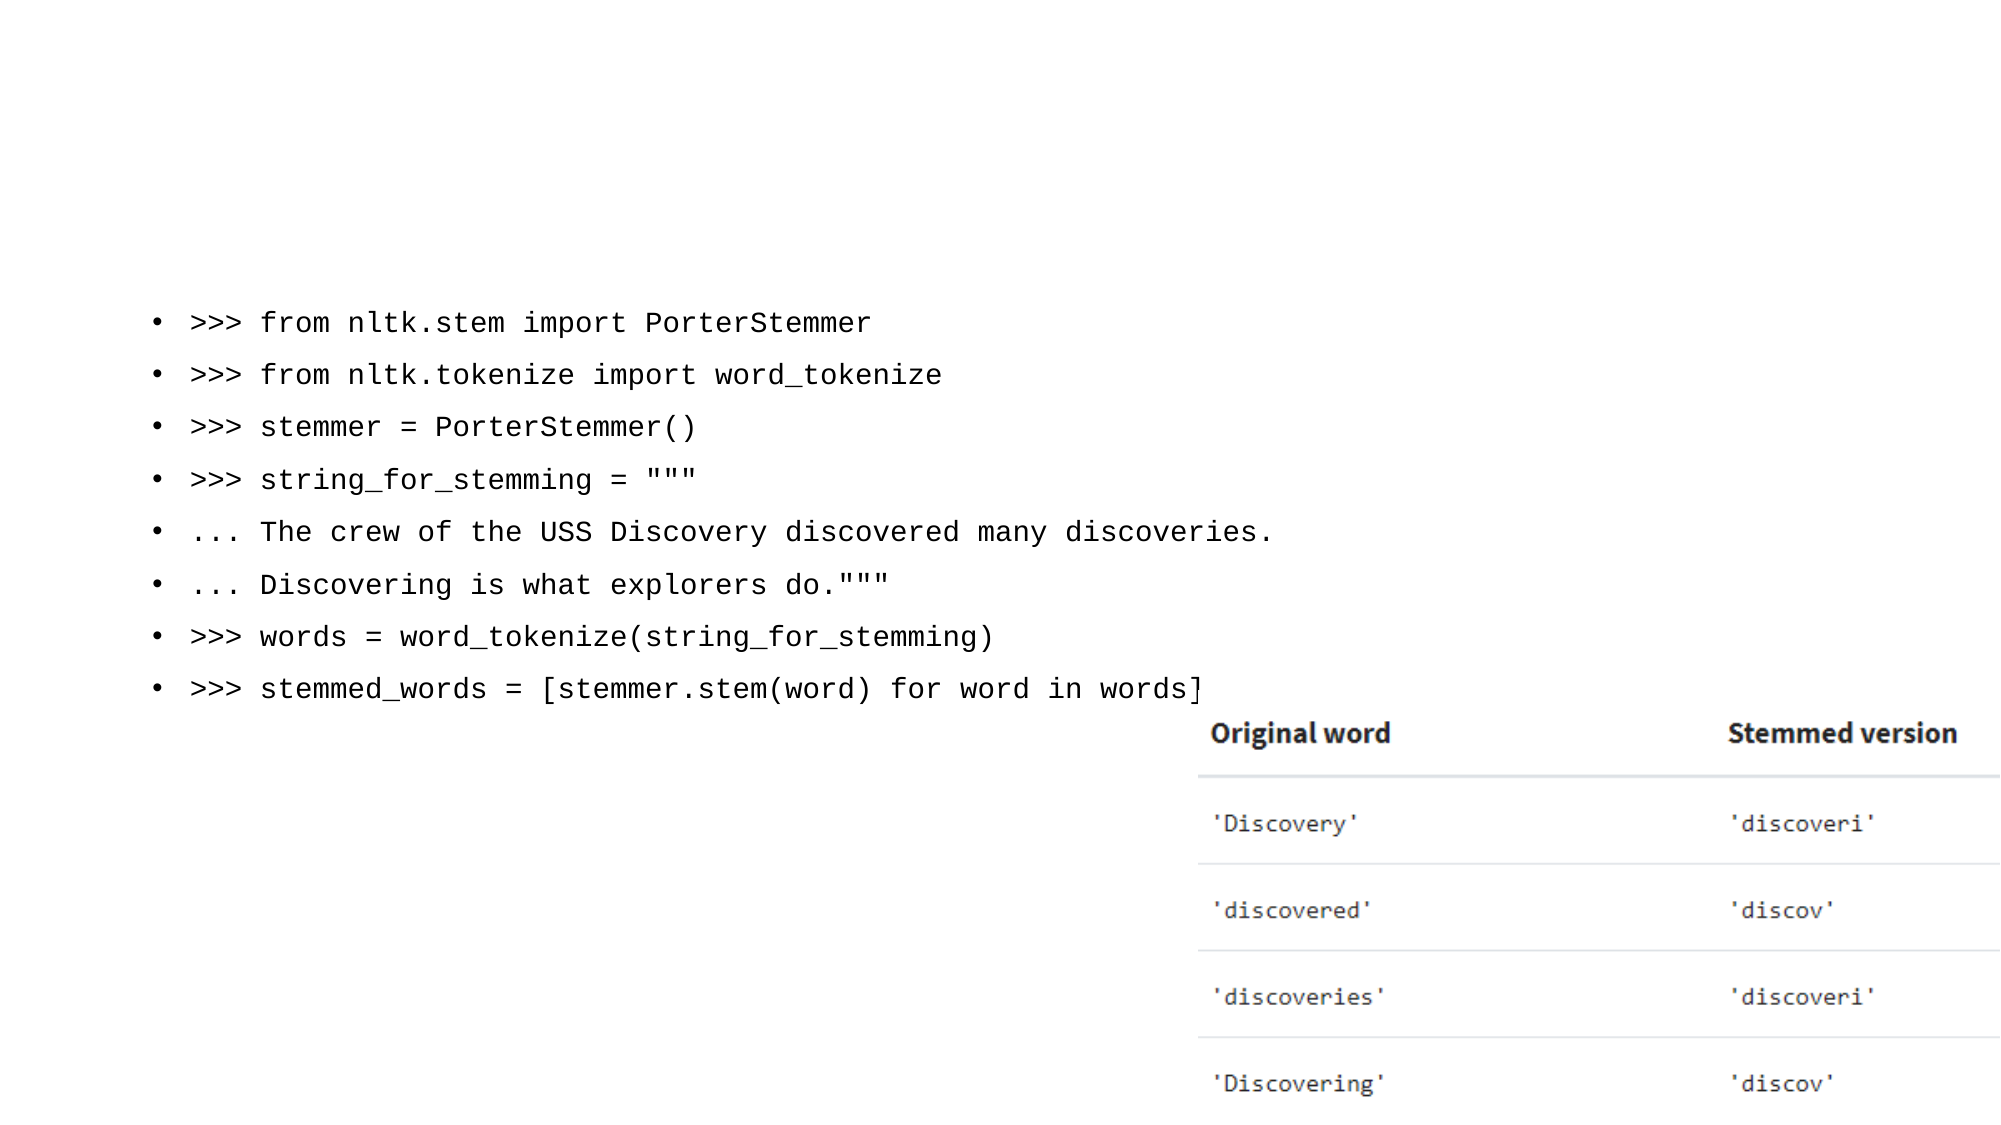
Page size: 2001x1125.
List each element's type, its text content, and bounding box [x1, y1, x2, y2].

picture [1198, 690, 2000, 1125]
list >>> from nltk.stem import PorterStemmer >>> from nltk.tokenize import word_tokenize >>> stemmer = PorterStemmer() >>> string_for_stemming = """ ... The crew of the USS Discovery discovered many discoveries. ... Discovering is what explorers do.""" >>> words = word_tokenize(string_for_stemming) >>> stemmed_words = [stemmer.stem(word) for word in words] [137, 299, 1863, 1014]
